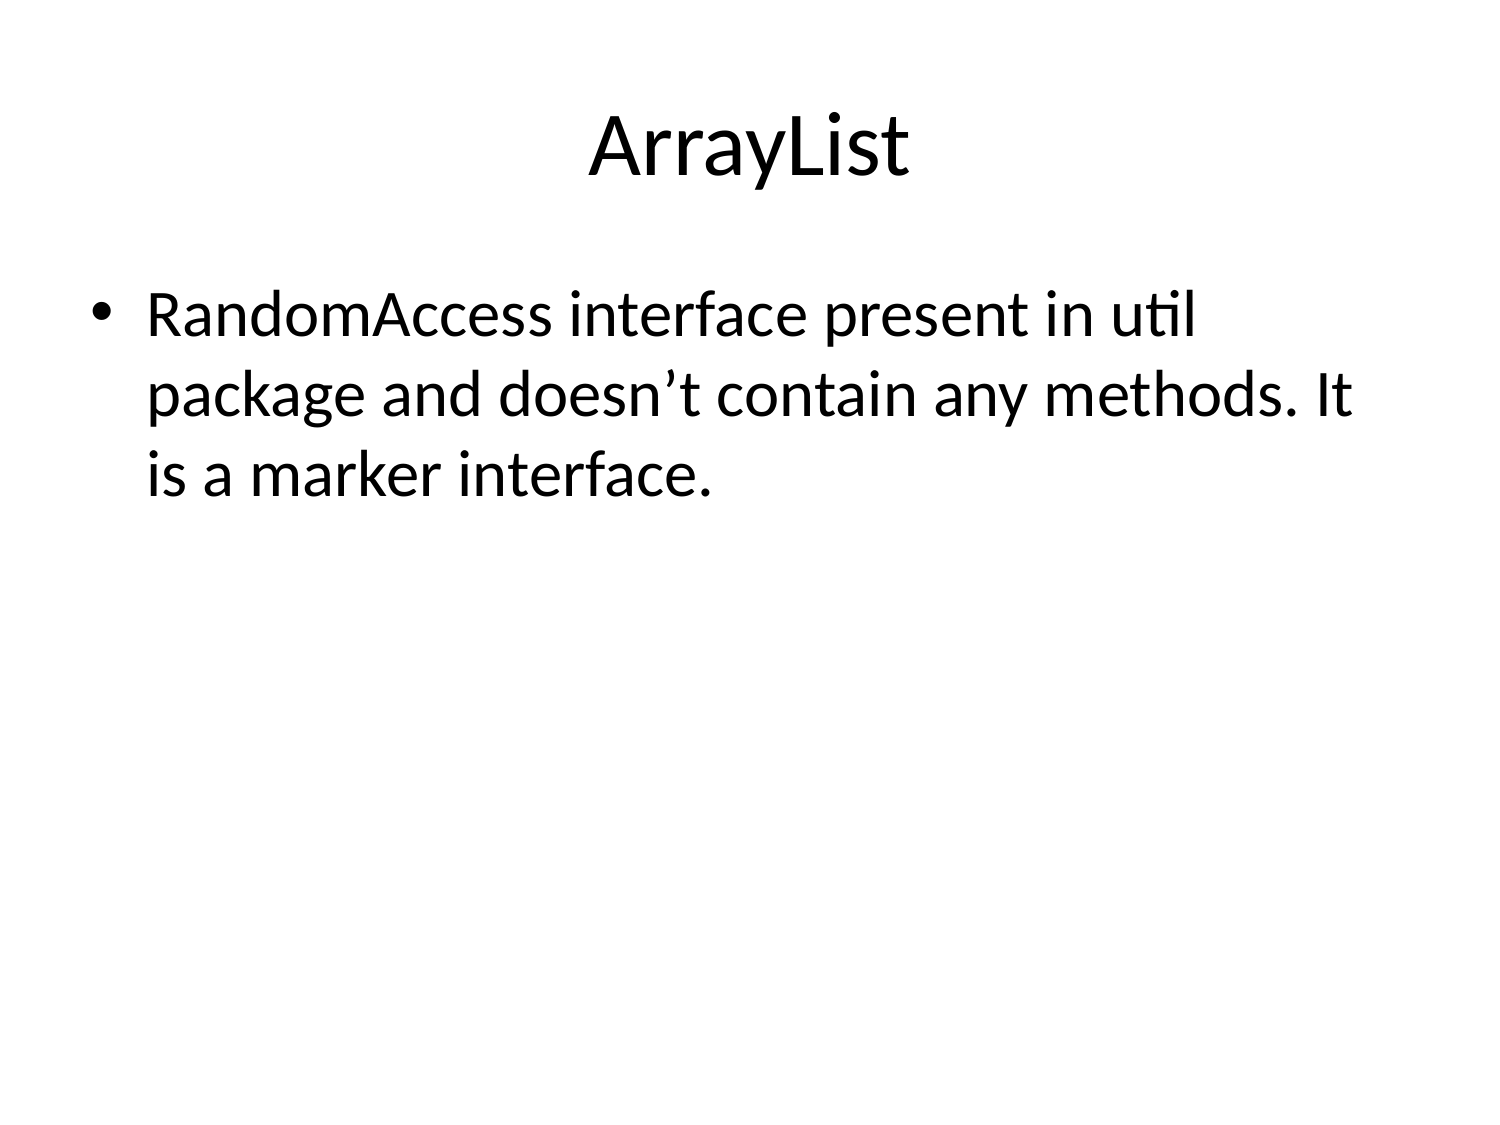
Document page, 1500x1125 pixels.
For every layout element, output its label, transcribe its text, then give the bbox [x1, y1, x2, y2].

list RandomAccess interface present in util package and doesn’t contain any methods. It is a marker interface. [75, 262, 1425, 1005]
title ArrayList [75, 45, 1425, 233]
